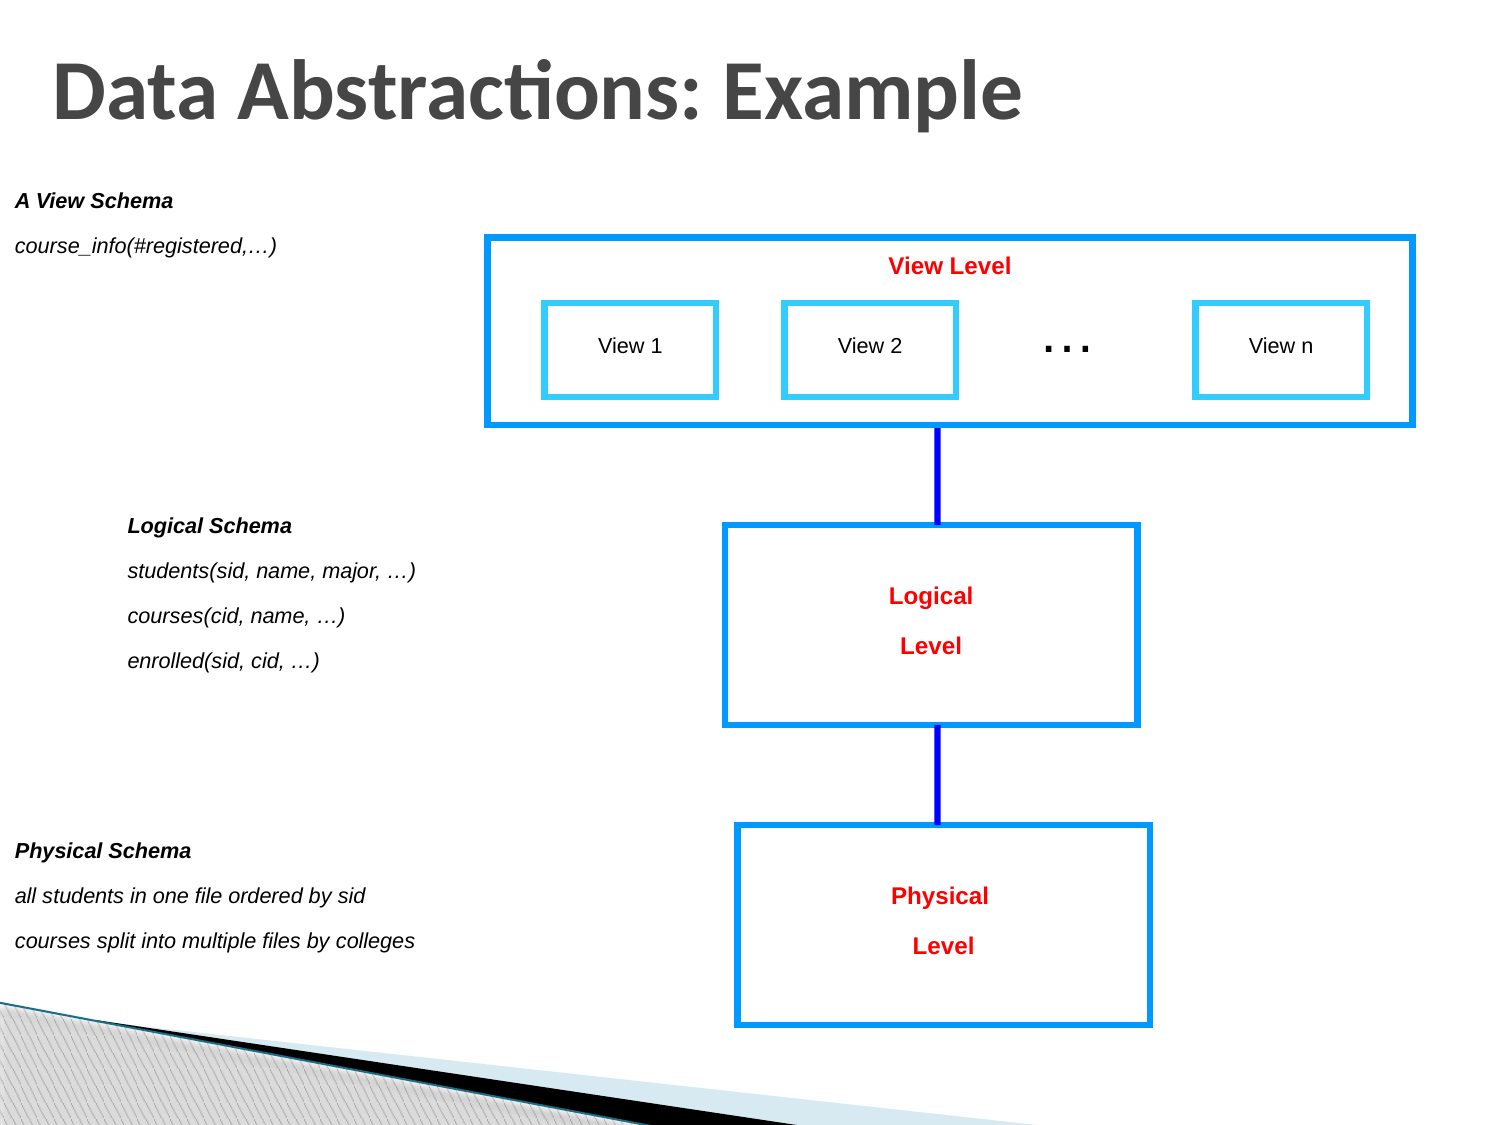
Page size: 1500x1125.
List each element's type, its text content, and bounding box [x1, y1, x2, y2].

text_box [487, 237, 1413, 426]
text_box Logical Level [725, 525, 1138, 725]
text_box A View Schema course_info(#registered,…) [0, 174, 500, 280]
text_box Logical Schema students(sid, name, major, …) courses(cid, name, …) enrolled(sid, cid, …) [112, 499, 432, 695]
title Data Abstractions: Example [37, 24, 1425, 145]
text_box Physical Level [737, 825, 1150, 1025]
text_box Physical Schema all students in one file ordered by sid courses split into multiple files by colleges [0, 824, 825, 975]
